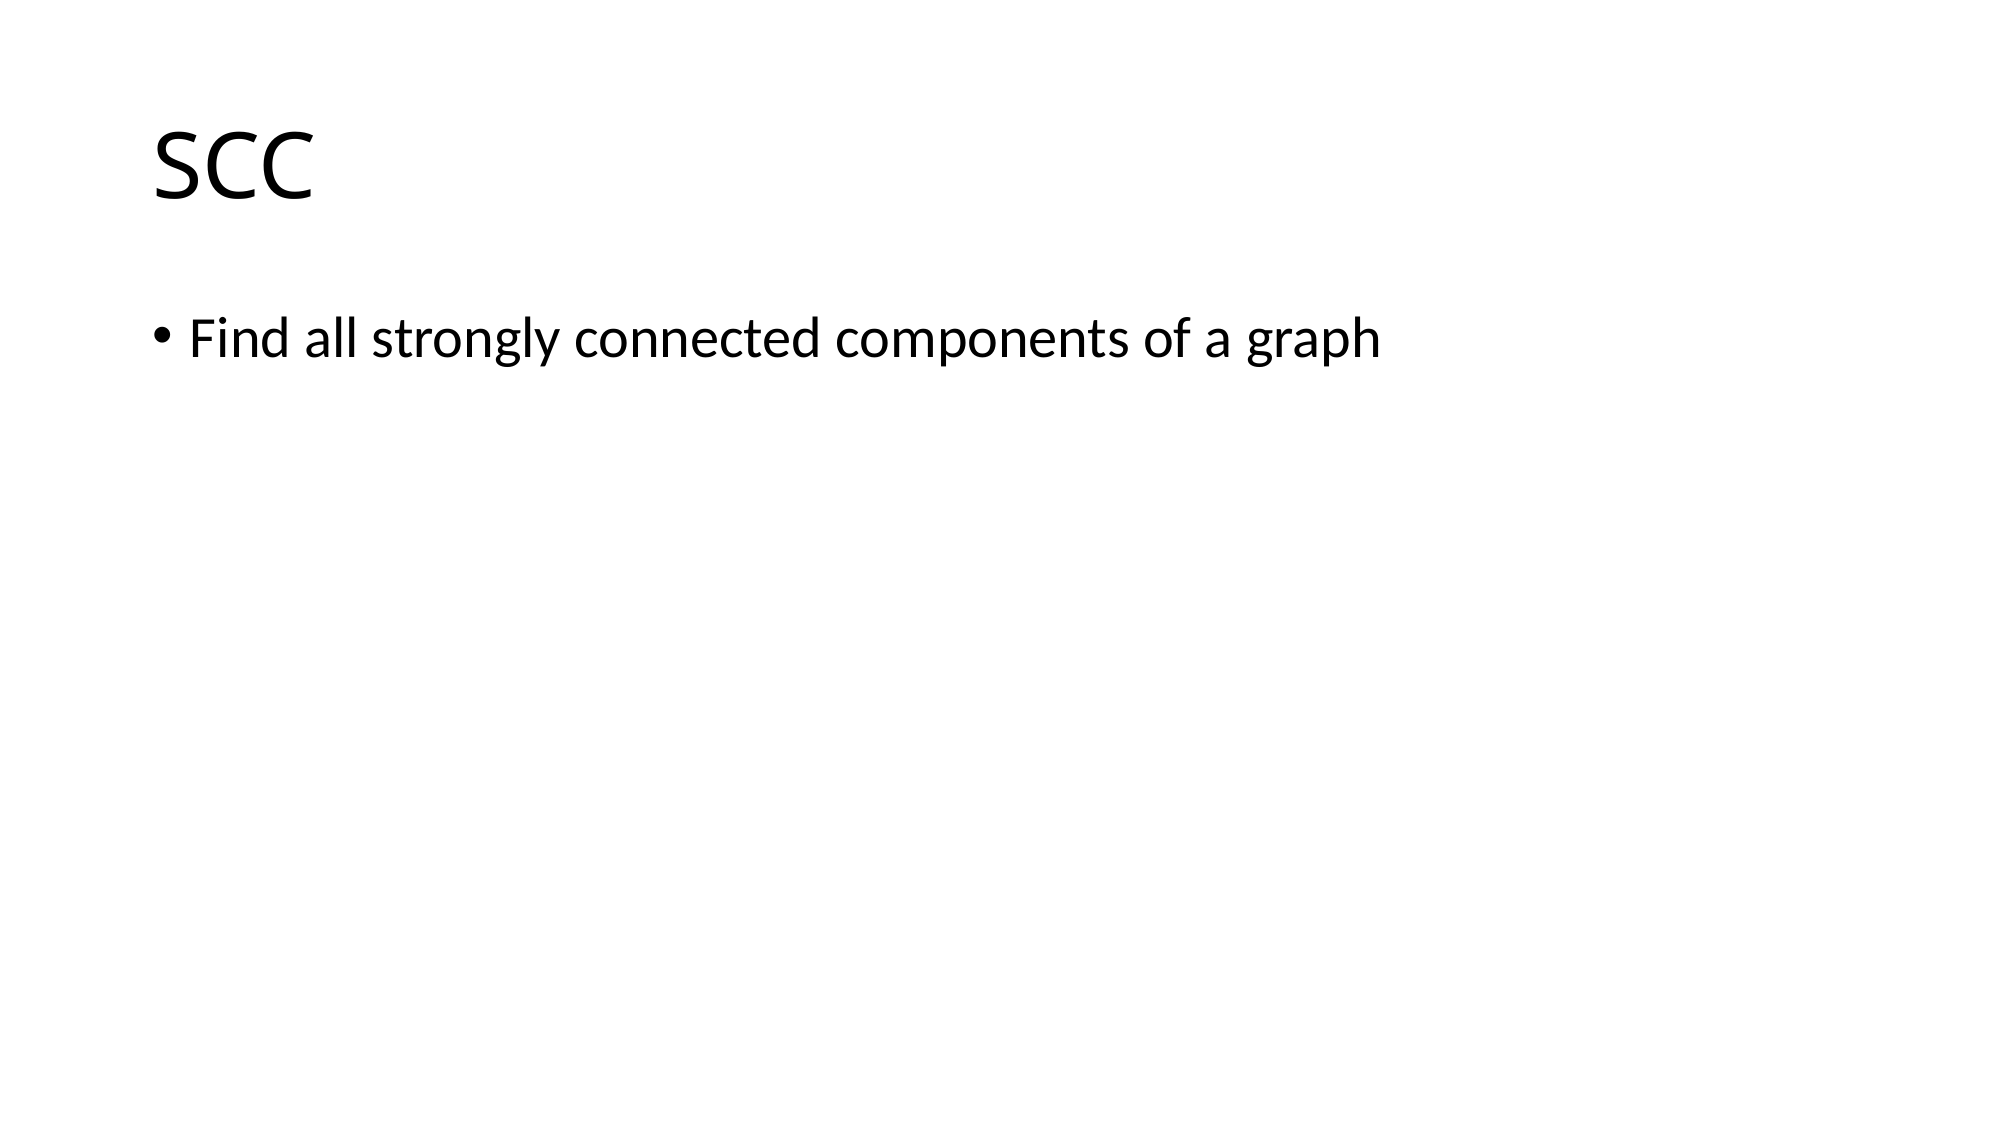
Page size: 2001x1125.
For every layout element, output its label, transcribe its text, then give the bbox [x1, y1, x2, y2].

title SCC [137, 59, 1863, 278]
list Find all strongly connected components of a graph [137, 299, 1863, 1014]
